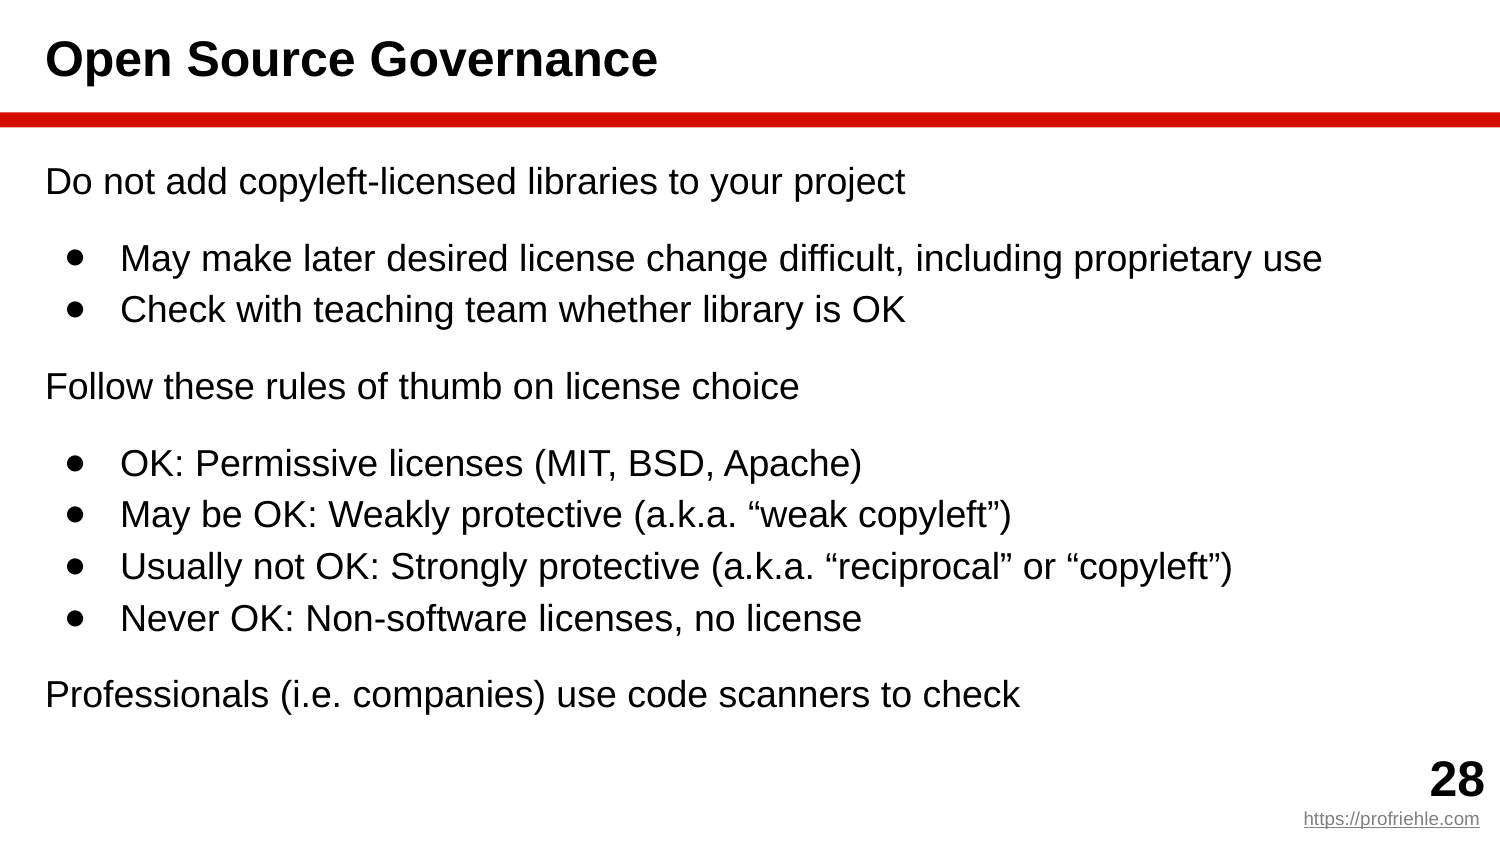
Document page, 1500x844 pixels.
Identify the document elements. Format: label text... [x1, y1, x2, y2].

list Do not add copyleft-licensed libraries to your project May make later desired license change difficult, including proprietary use Check with teaching team whether library is OK Follow these rules of thumb on license choice OK: Permissive licenses (MIT, BSD, Apache) May be OK: Weakly protective (a.k.a. “weak copyleft”) Usually not OK: Strongly protective (a.k.a. “reciprocal” or “copyleft”) Never OK: Non-software licenses, no license Professionals (i.e. companies) use code scanners to check [45, 150, 1455, 825]
title Open Source Governance [0, 0, 1500, 113]
slide_number ‹#› https://profriehle.com [1200, 724, 1500, 844]
